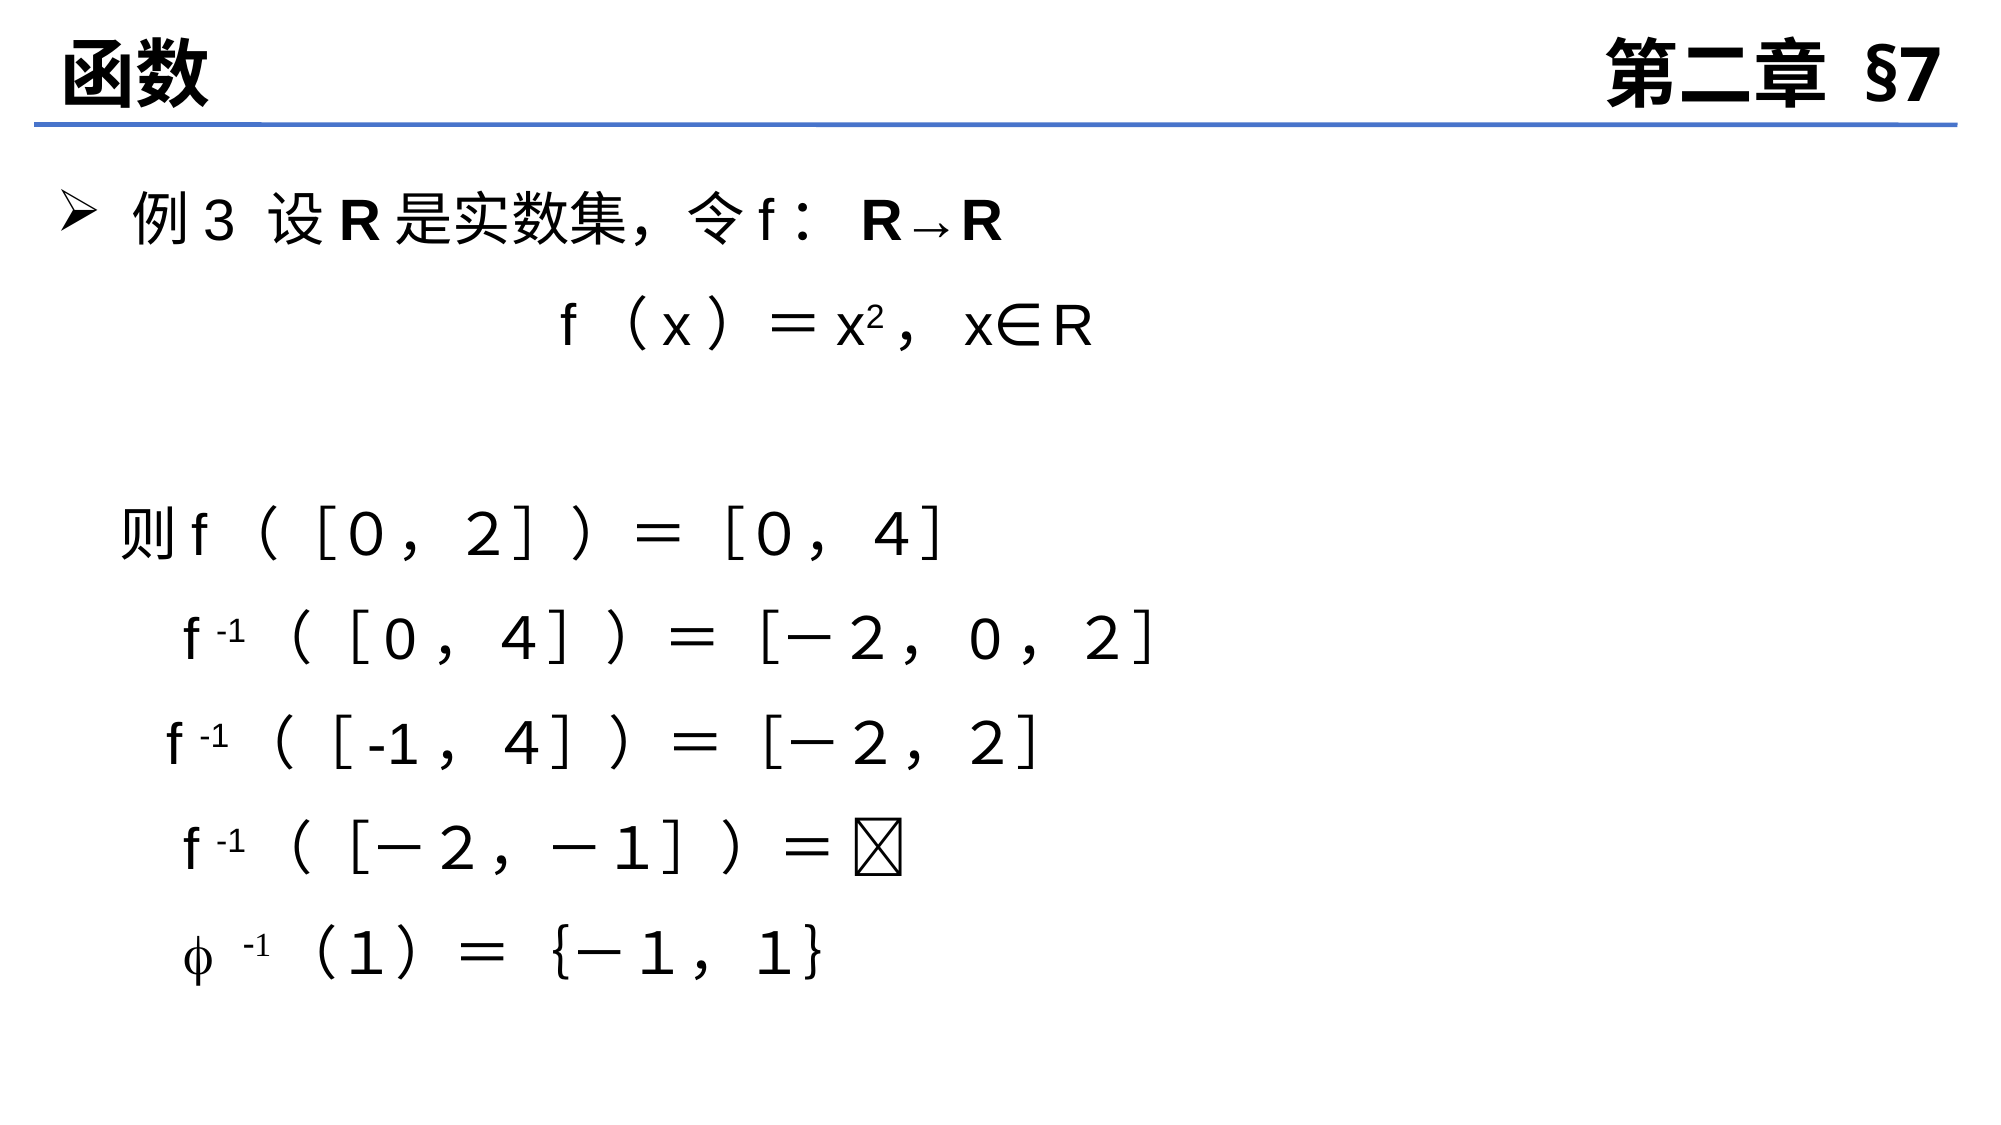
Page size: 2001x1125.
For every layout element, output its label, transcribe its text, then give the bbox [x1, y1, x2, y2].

text_box 函数 [46, 18, 911, 124]
text_box 例3 设R是实数集，令f：R→R f（x）＝x2，x∈R 则f（［０，２］）＝［０，４］ f -1（［0，４］）＝［－２，0，２］ f -1（［-1，４］）＝［－２，２］ f -1（［－２，－１］）＝  f -1（１）＝｛－１，１｝ [38, 140, 1958, 1081]
text_box 第二章 §7 [1576, 19, 1958, 124]
